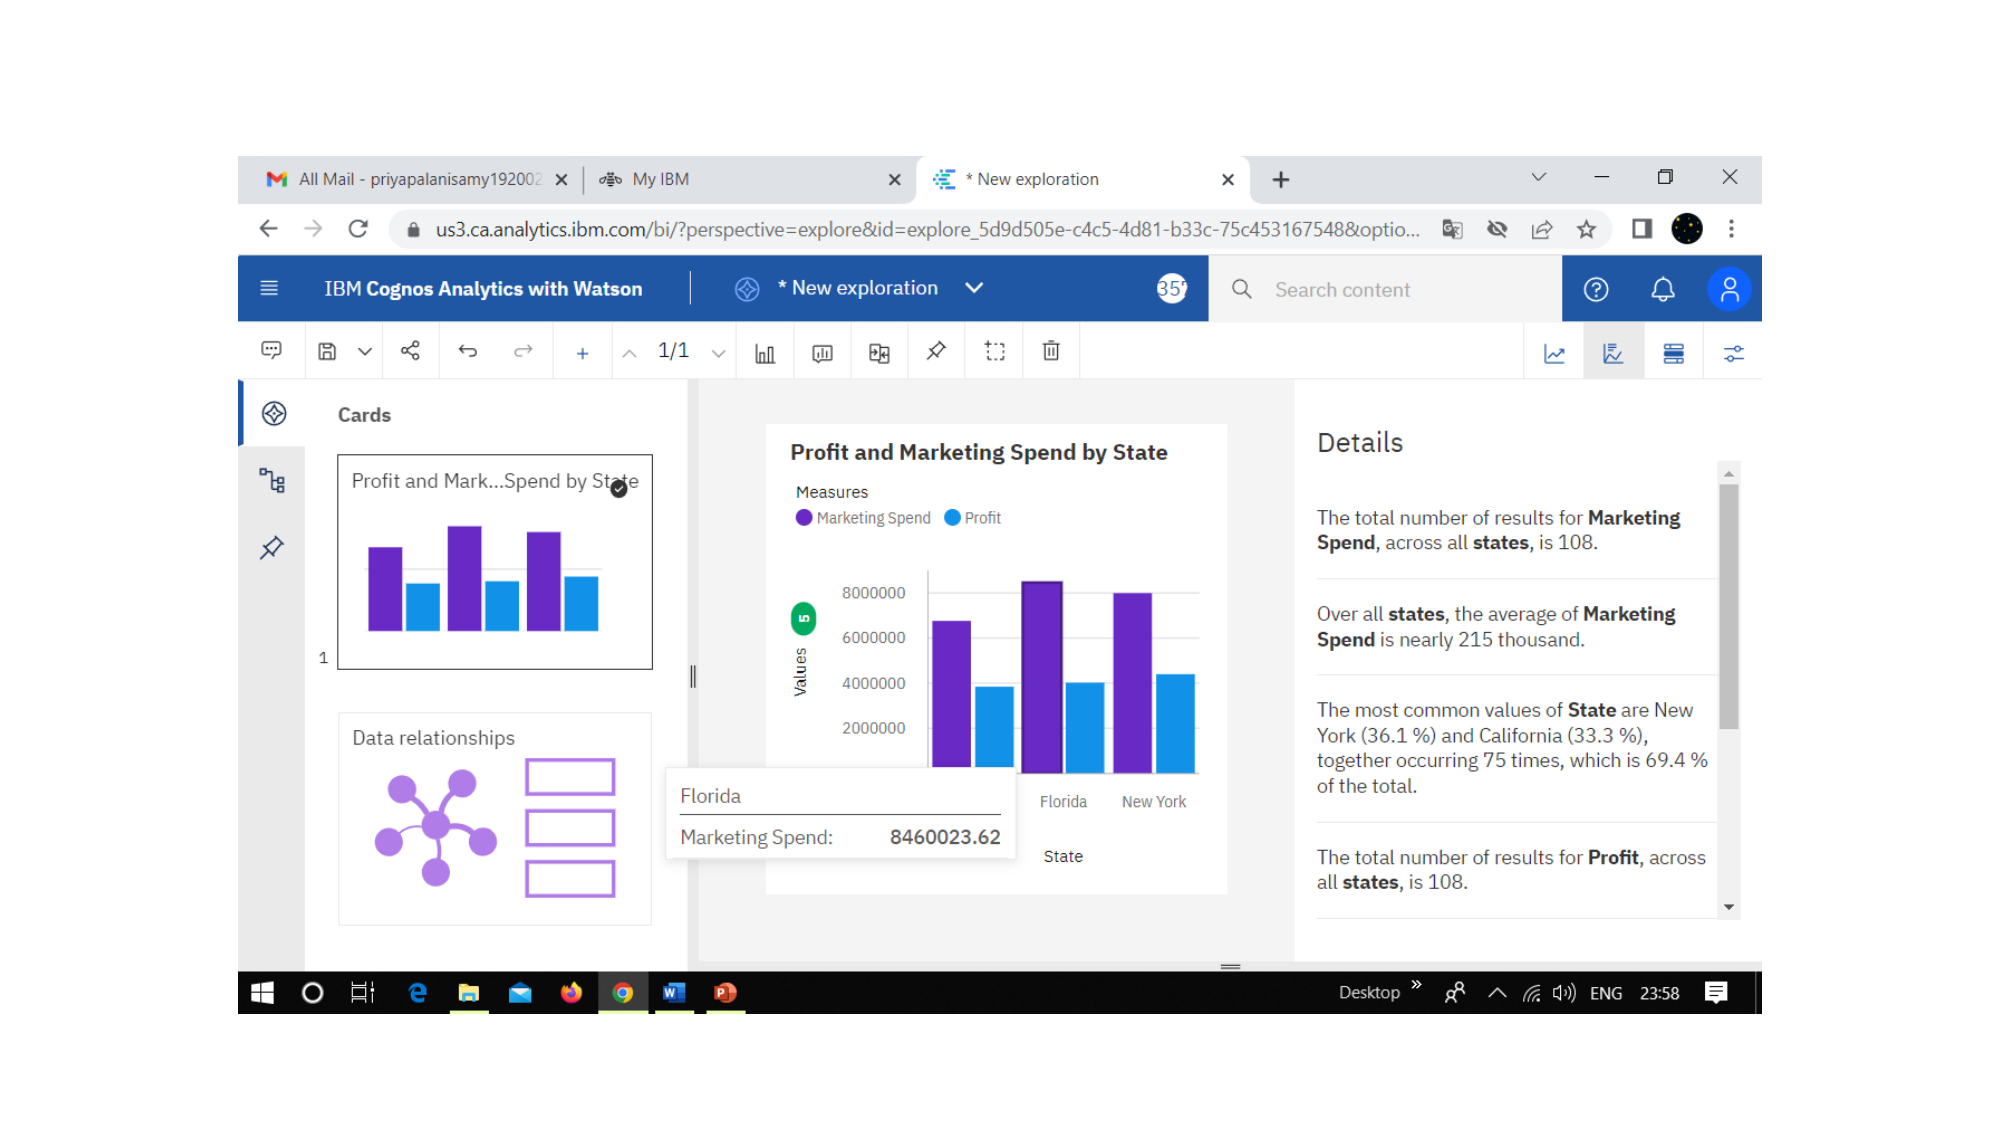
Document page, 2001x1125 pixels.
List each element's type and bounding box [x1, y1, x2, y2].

list [238, 156, 1762, 1014]
